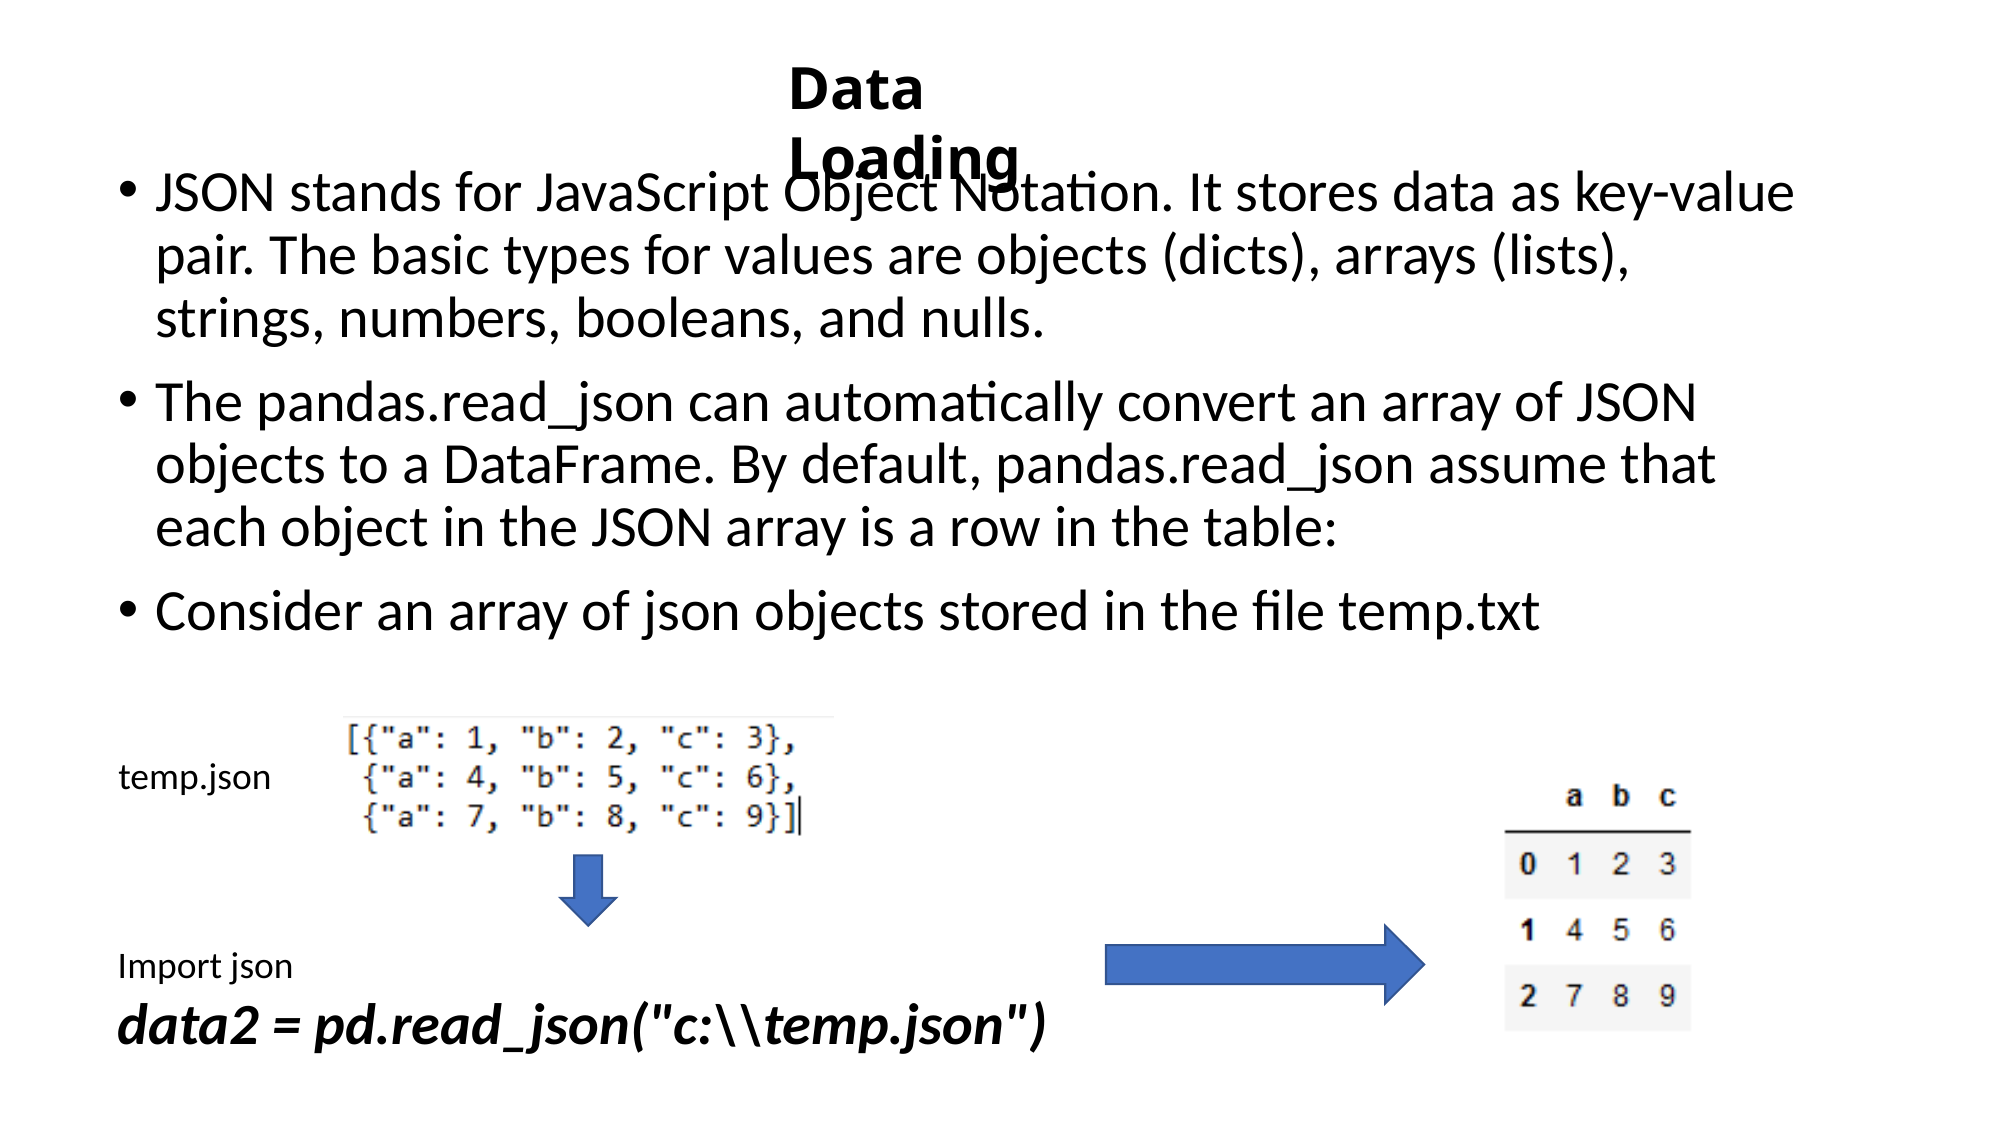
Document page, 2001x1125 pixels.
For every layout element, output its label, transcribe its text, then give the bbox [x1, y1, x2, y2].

text_box [557, 862, 619, 928]
text_box Data Loading [772, 43, 1159, 199]
picture [1491, 775, 1738, 1056]
picture [343, 716, 834, 862]
text_box temp.json [103, 744, 287, 805]
text_box [1104, 923, 1426, 1007]
list JSON stands for JavaScript Object Notation. It stores data as key-value pair. The basic types for values are objects (dicts), arrays (lists), strings, numbers, booleans, and nulls. The pandas.read_json can automatically convert an array of JSON objects to a DataFrame. By default, pandas.read_json assume that each object in the JSON array is a row in the table: Consider an array of json objects stored in the file temp.txt [102, 153, 1828, 697]
text_box Import json data2 = pd.read_json("c:\\temp.json") [102, 933, 1074, 1064]
